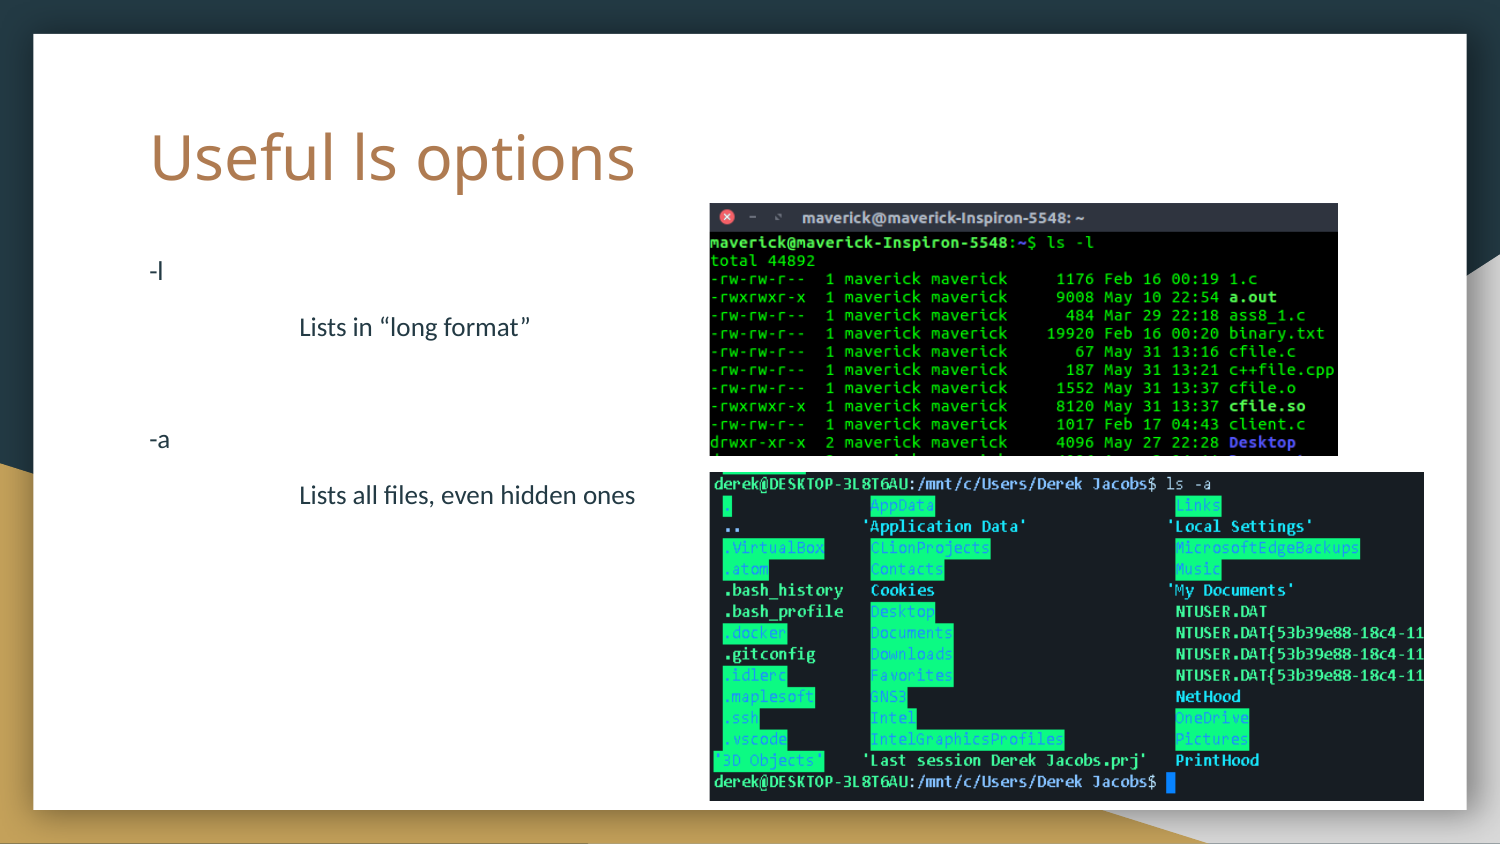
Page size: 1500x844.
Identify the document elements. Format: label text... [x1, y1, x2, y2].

picture [709, 471, 1425, 801]
title Useful ls options [134, 98, 1366, 241]
list -l Lists in “long format” -a Lists all files, even hidden ones [134, 241, 1366, 644]
picture [709, 203, 1339, 456]
